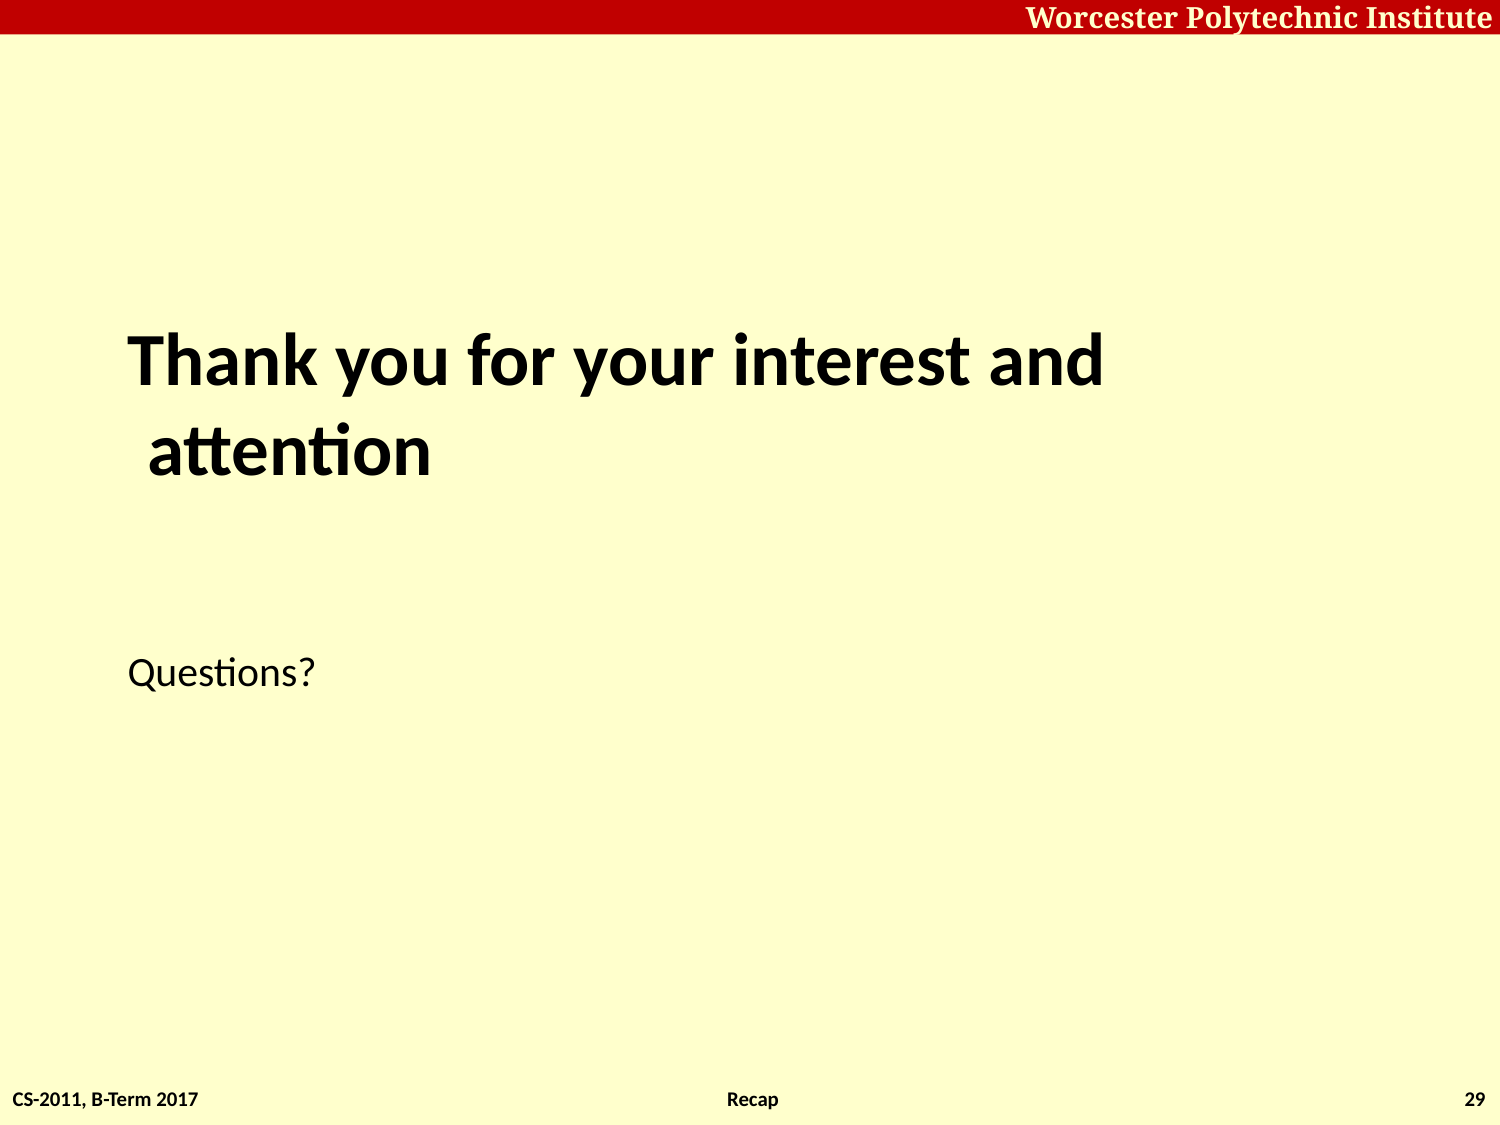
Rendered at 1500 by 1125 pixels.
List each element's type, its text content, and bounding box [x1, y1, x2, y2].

subtitle Questions? [112, 637, 1373, 926]
title Thank you for your interest and attention [112, 279, 1388, 522]
slide_number 29 [1460, 1085, 1486, 1111]
footer Recap [691, 1084, 809, 1111]
slide_number CS-2011, B-Term 2017 [12, 1085, 205, 1111]
